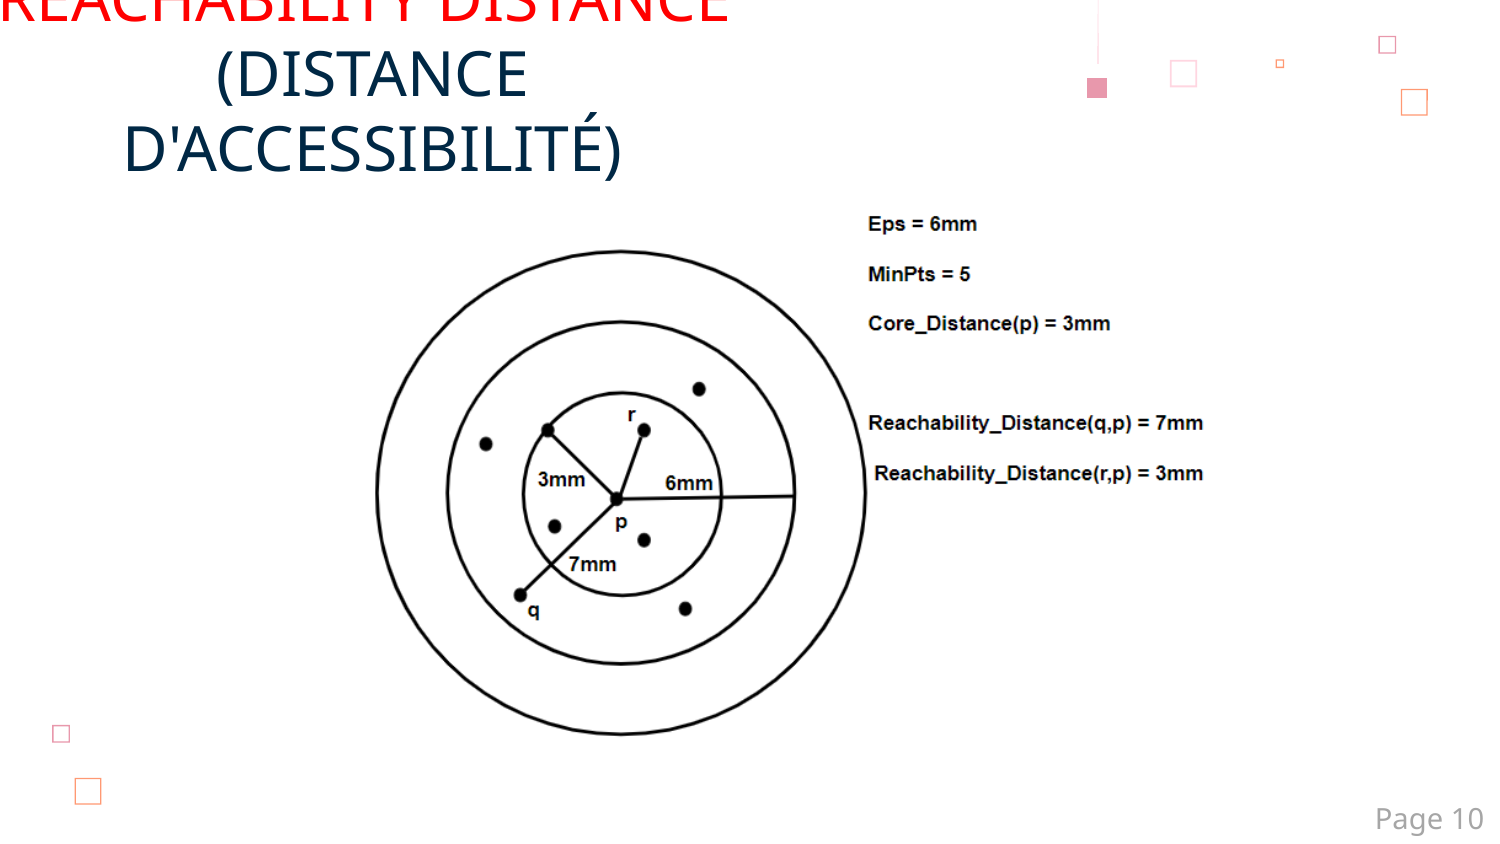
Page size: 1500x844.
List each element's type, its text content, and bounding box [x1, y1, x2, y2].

text_box Page 10 [1359, 793, 1500, 843]
picture [293, 198, 1207, 759]
title REACHABILITY DISTANCE (DISTANCE D'ACCESSIBILITÉ) [0, 46, 786, 200]
